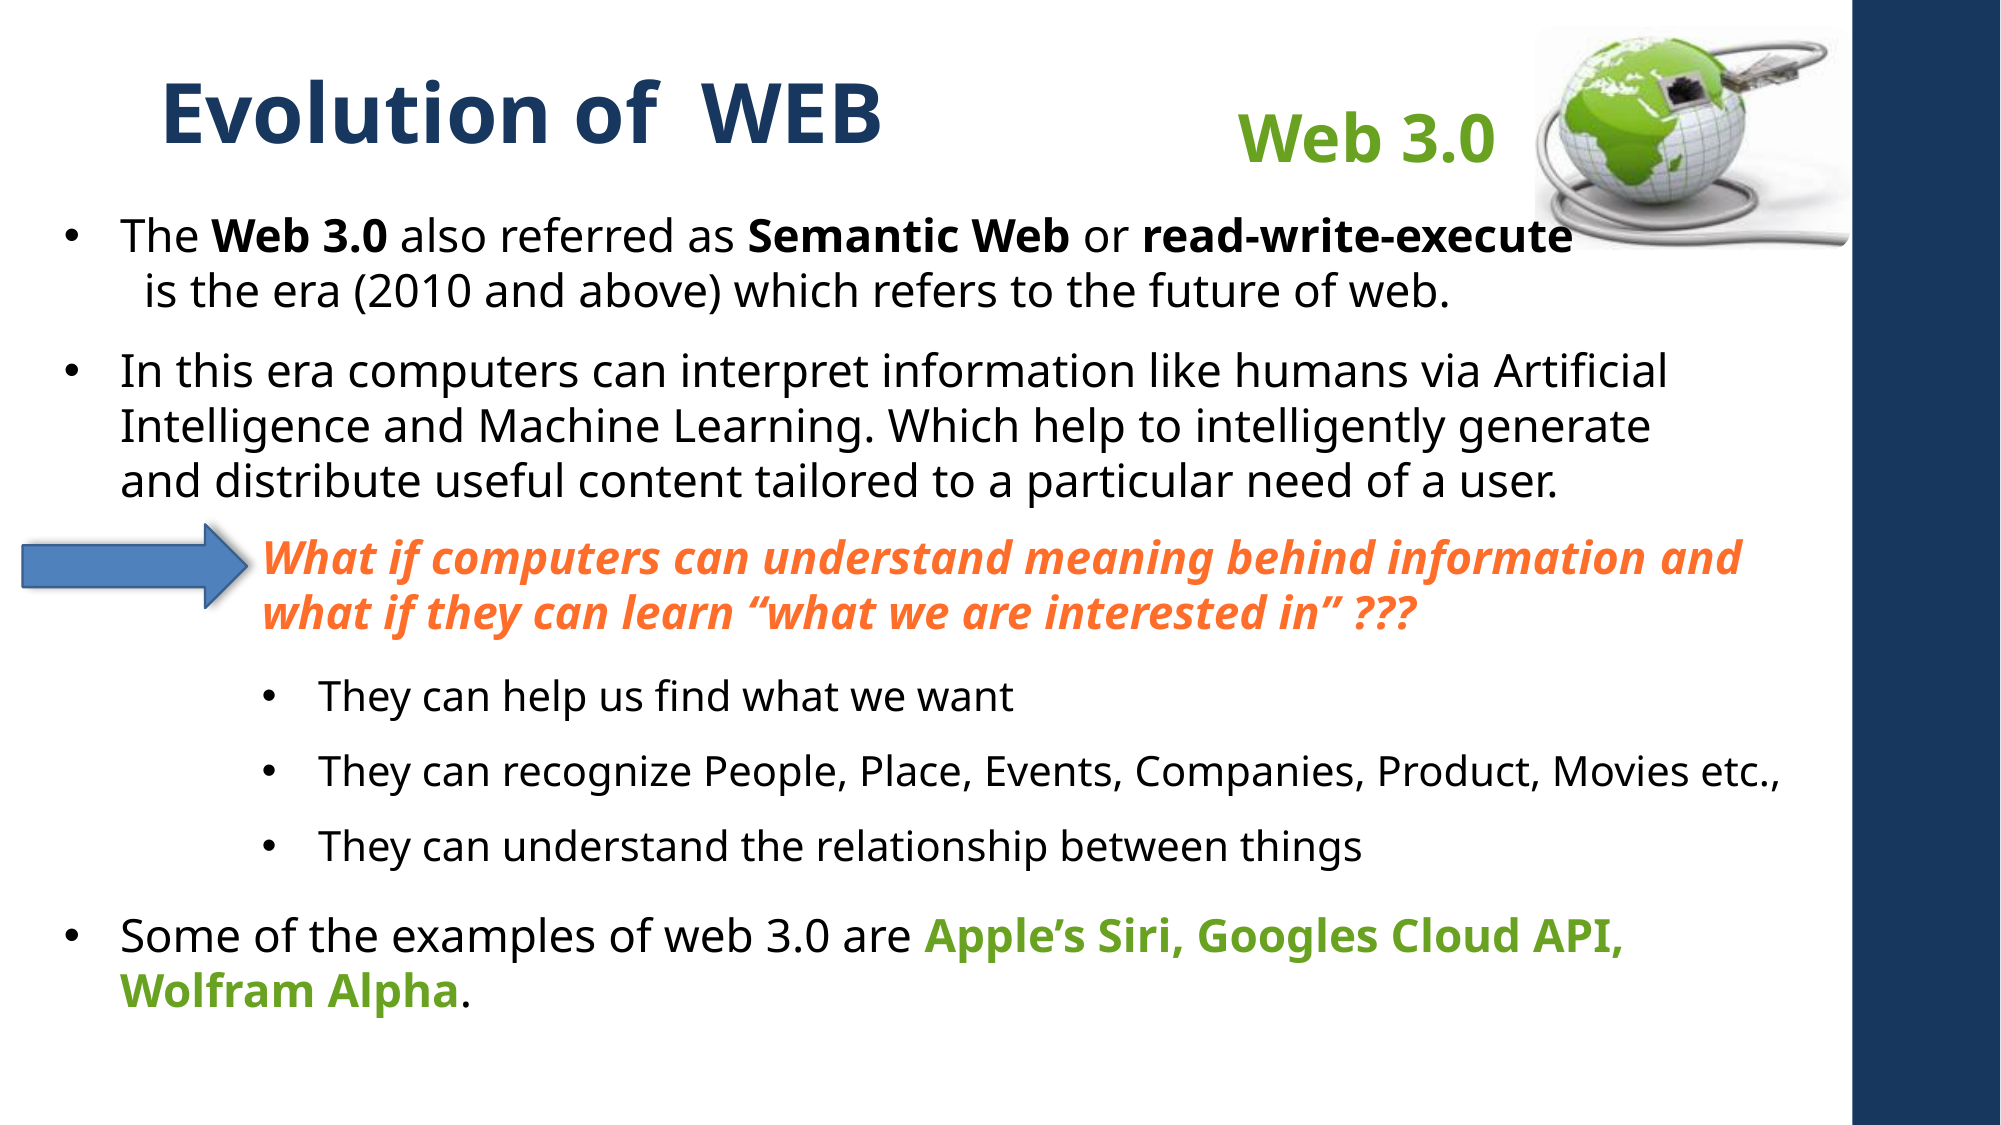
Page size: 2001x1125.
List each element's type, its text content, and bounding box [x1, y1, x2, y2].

picture [1534, 25, 1851, 250]
text_box Web 3.0 [1223, 88, 1512, 184]
text_box Evolution of WEB [144, 52, 900, 168]
text_box They can help us find what we want They can recognize People, Place, Events, Companies, Product, Movies etc., They can understand the relationship between things [247, 662, 1797, 878]
text_box What if computers can understand meaning behind information and what if they can learn “what we are interested in” ??? [247, 521, 1791, 662]
text_box The Web 3.0 also referred as Semantic Web or read-write-execute is the era (2010 and above) which refers to the future of web. In this era computers can interpret information like humans via Artificial Intelligence and Machine Learning. Which help to intelligently generate and distribute useful content tailored to a particular need of a user. Some of the examples of web 3.0 are Apple’s Siri, Googles Cloud API, Wolfram Alpha. [48, 199, 1731, 550]
text_box [21, 523, 247, 610]
text_box The Web 3.0 also referred as Semantic Web or read-write-execute is the era (2010 and above) which refers to the future of web. In this era computers can interpret information like humans via Artificial Intelligence and Machine Learning. Which help to intelligently generate and distribute useful content tailored to a particular need of a user. Some of the examples of web 3.0 are Apple’s Siri, Googles Cloud API, Wolfram Alpha. [48, 581, 1731, 1025]
